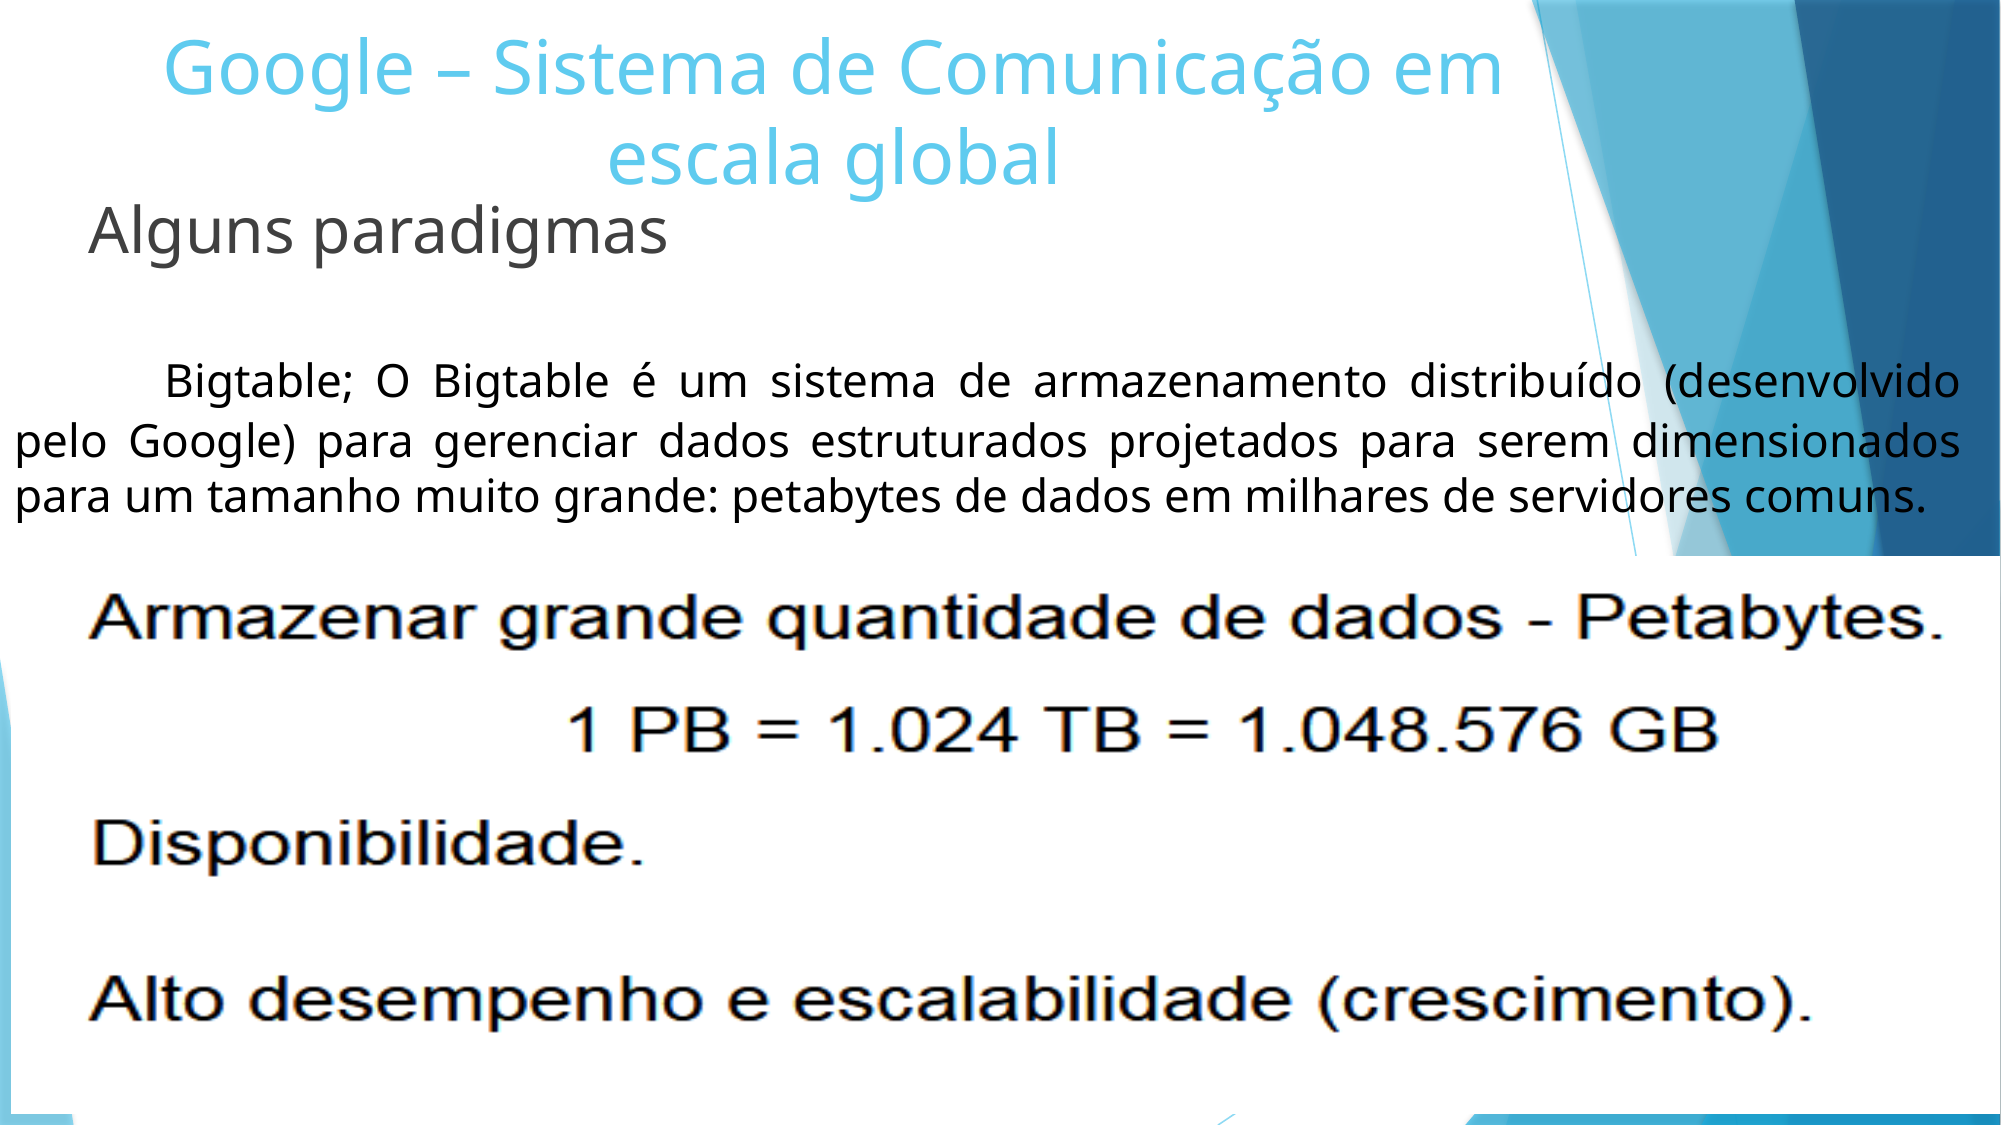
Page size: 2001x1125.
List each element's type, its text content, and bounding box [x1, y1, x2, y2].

list Alguns paradigmas [11, 182, 1989, 275]
picture [10, 556, 2000, 1114]
text_box Bigtable; O Bigtable é um sistema de armazenamento distribuído (desenvolvido pelo Google) para gerenciar dados estruturados projetados para serem dimensionados para um tamanho muito grande: petabytes de dados em milhares de servidores comuns. [0, 317, 1978, 585]
title Google – Sistema de Comunicação em escala global [129, 11, 1540, 182]
